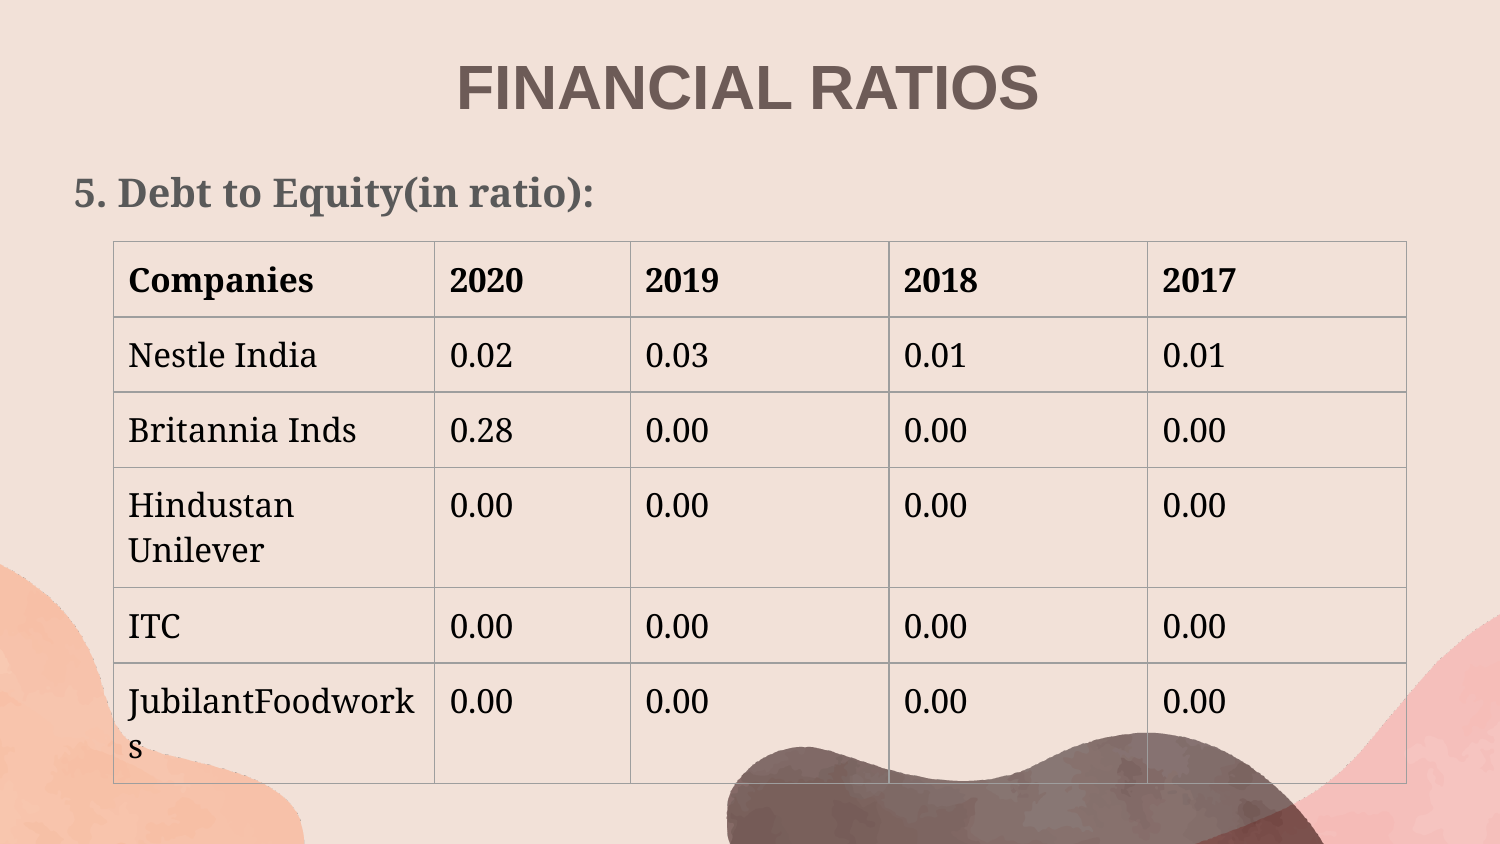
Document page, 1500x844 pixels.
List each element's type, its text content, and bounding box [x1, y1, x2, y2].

table_cell 0.00 [631, 393, 888, 467]
table_header 2020 [435, 242, 630, 316]
table_cell 0.00 [1148, 588, 1406, 662]
table_cell 0.00 [435, 664, 630, 783]
table_header 2019 [631, 242, 888, 316]
table_cell 0.00 [631, 588, 888, 662]
table_cell 0.03 [631, 318, 888, 391]
table_cell 0.00 [631, 664, 888, 783]
table_cell 0.00 [435, 468, 630, 587]
table_header 2018 [890, 242, 1147, 316]
table_header Companies [114, 242, 434, 316]
table_cell 0.00 [1148, 393, 1406, 467]
table_cell 0.00 [631, 468, 888, 587]
table_cell JubilantFoodworks [114, 664, 434, 783]
table_cell 0.02 [435, 318, 630, 391]
table_cell Nestle India [114, 318, 434, 391]
table_header 2017 [1148, 242, 1406, 316]
table_cell 0.00 [1148, 664, 1406, 783]
table_cell 0.00 [890, 664, 1147, 783]
picture [0, 0, 1500, 844]
table_cell 0.00 [890, 588, 1147, 662]
table_cell 0.28 [435, 393, 630, 467]
table_cell 0.00 [890, 468, 1147, 587]
title FINANCIAL RATIOS [59, 32, 1439, 128]
table_cell 0.01 [1148, 318, 1406, 391]
subtitle 5. Debt to Equity(in ratio): [59, 152, 1439, 780]
table_cell Hindustan Unilever [114, 468, 434, 587]
table_cell 0.00 [1148, 468, 1406, 587]
table_cell 0.00 [890, 393, 1147, 467]
table_cell 0.01 [890, 318, 1147, 391]
table_cell Britannia Inds [114, 393, 434, 467]
table_cell 0.00 [435, 588, 630, 662]
table_cell ITC [114, 588, 434, 662]
